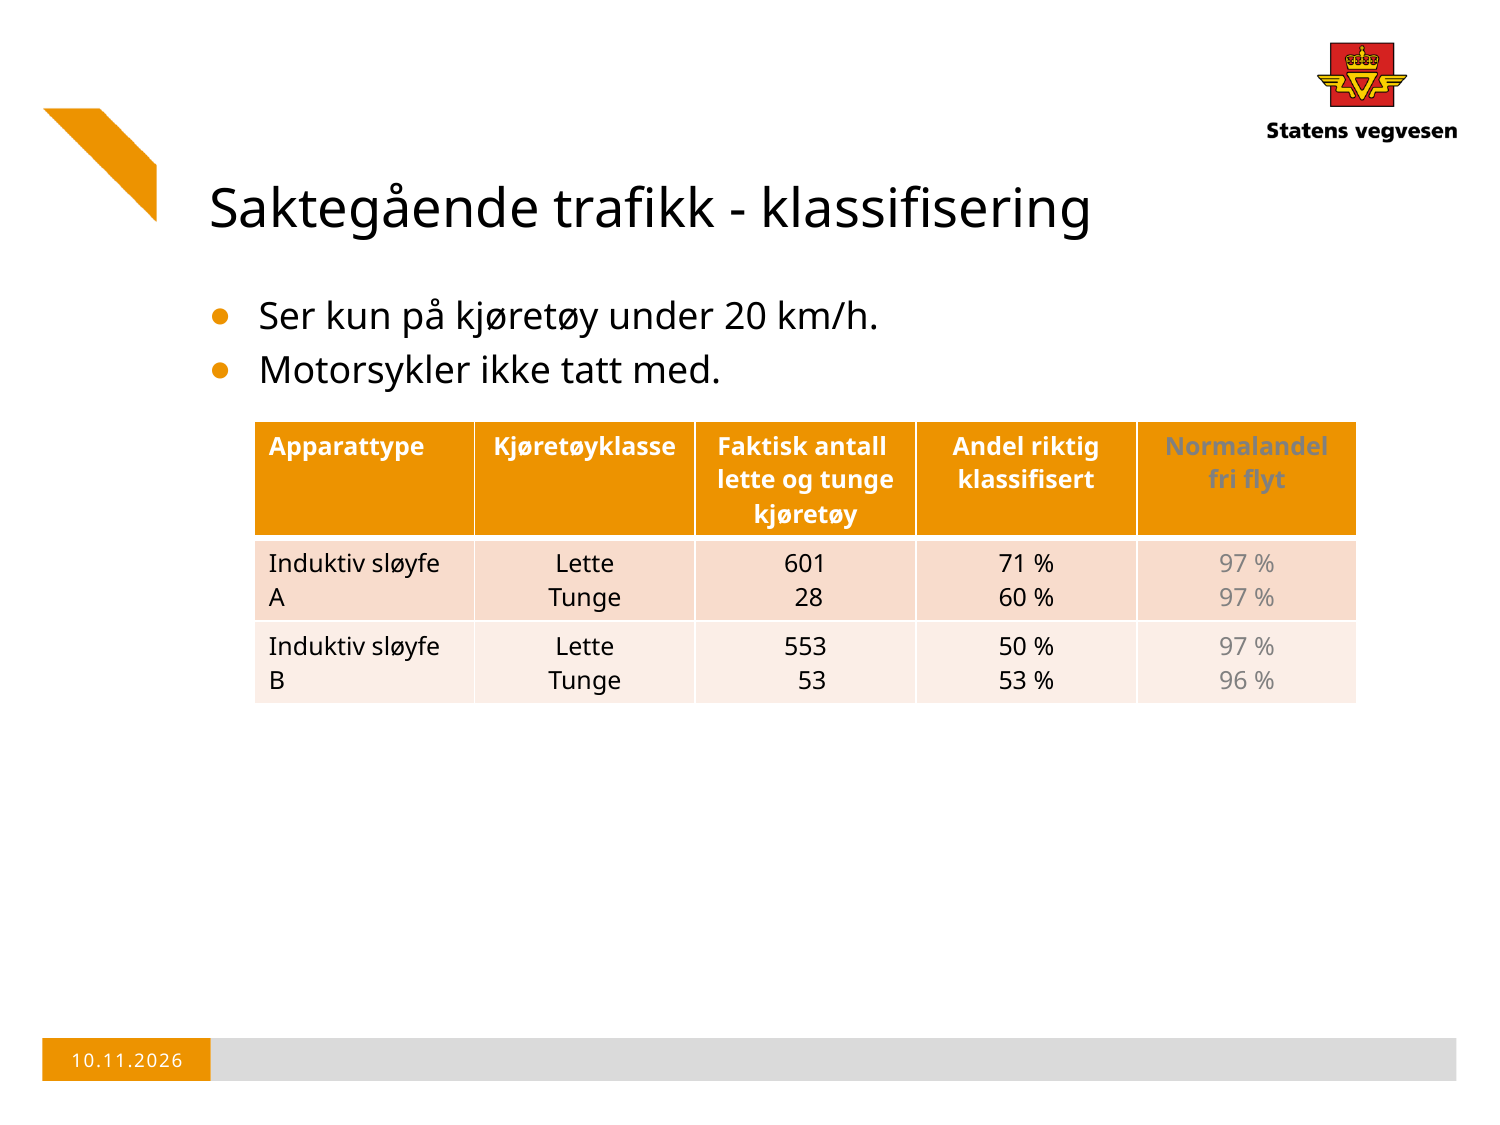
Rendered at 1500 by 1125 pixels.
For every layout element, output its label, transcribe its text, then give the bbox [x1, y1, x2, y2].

table_cell Induktiv sløyfe A [255, 541, 474, 620]
table_cell 71 % 60 % [917, 541, 1136, 620]
picture [0, 0, 167, 230]
list Ser kun på kjøretøy under 20 km/h. Motorsykler ikke tatt med. [208, 291, 1358, 996]
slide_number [42, 1047, 211, 1076]
table_cell 601 28 [696, 541, 915, 620]
table_cell Lette Tunge [475, 622, 694, 703]
table_header Andel riktig klassifisert [917, 422, 1136, 535]
picture [1252, 0, 1500, 145]
title Saktegående trafikk - klassifisering [209, 173, 1358, 251]
table_header Normalandel fri flyt [1138, 422, 1356, 535]
table_cell Induktiv sløyfe B [255, 622, 474, 703]
table_cell 553 53 [696, 622, 915, 703]
table_cell 50 % 53 % [917, 622, 1136, 703]
table_header Apparattype [255, 422, 474, 535]
table_cell 97 % 97 % [1138, 541, 1356, 620]
table_cell 97 % 96 % [1138, 622, 1356, 703]
table_header Faktisk antall lette og tunge kjøretøy [696, 422, 915, 535]
table_header Kjøretøyklasse [475, 422, 694, 535]
table_cell Lette Tunge [475, 541, 694, 620]
